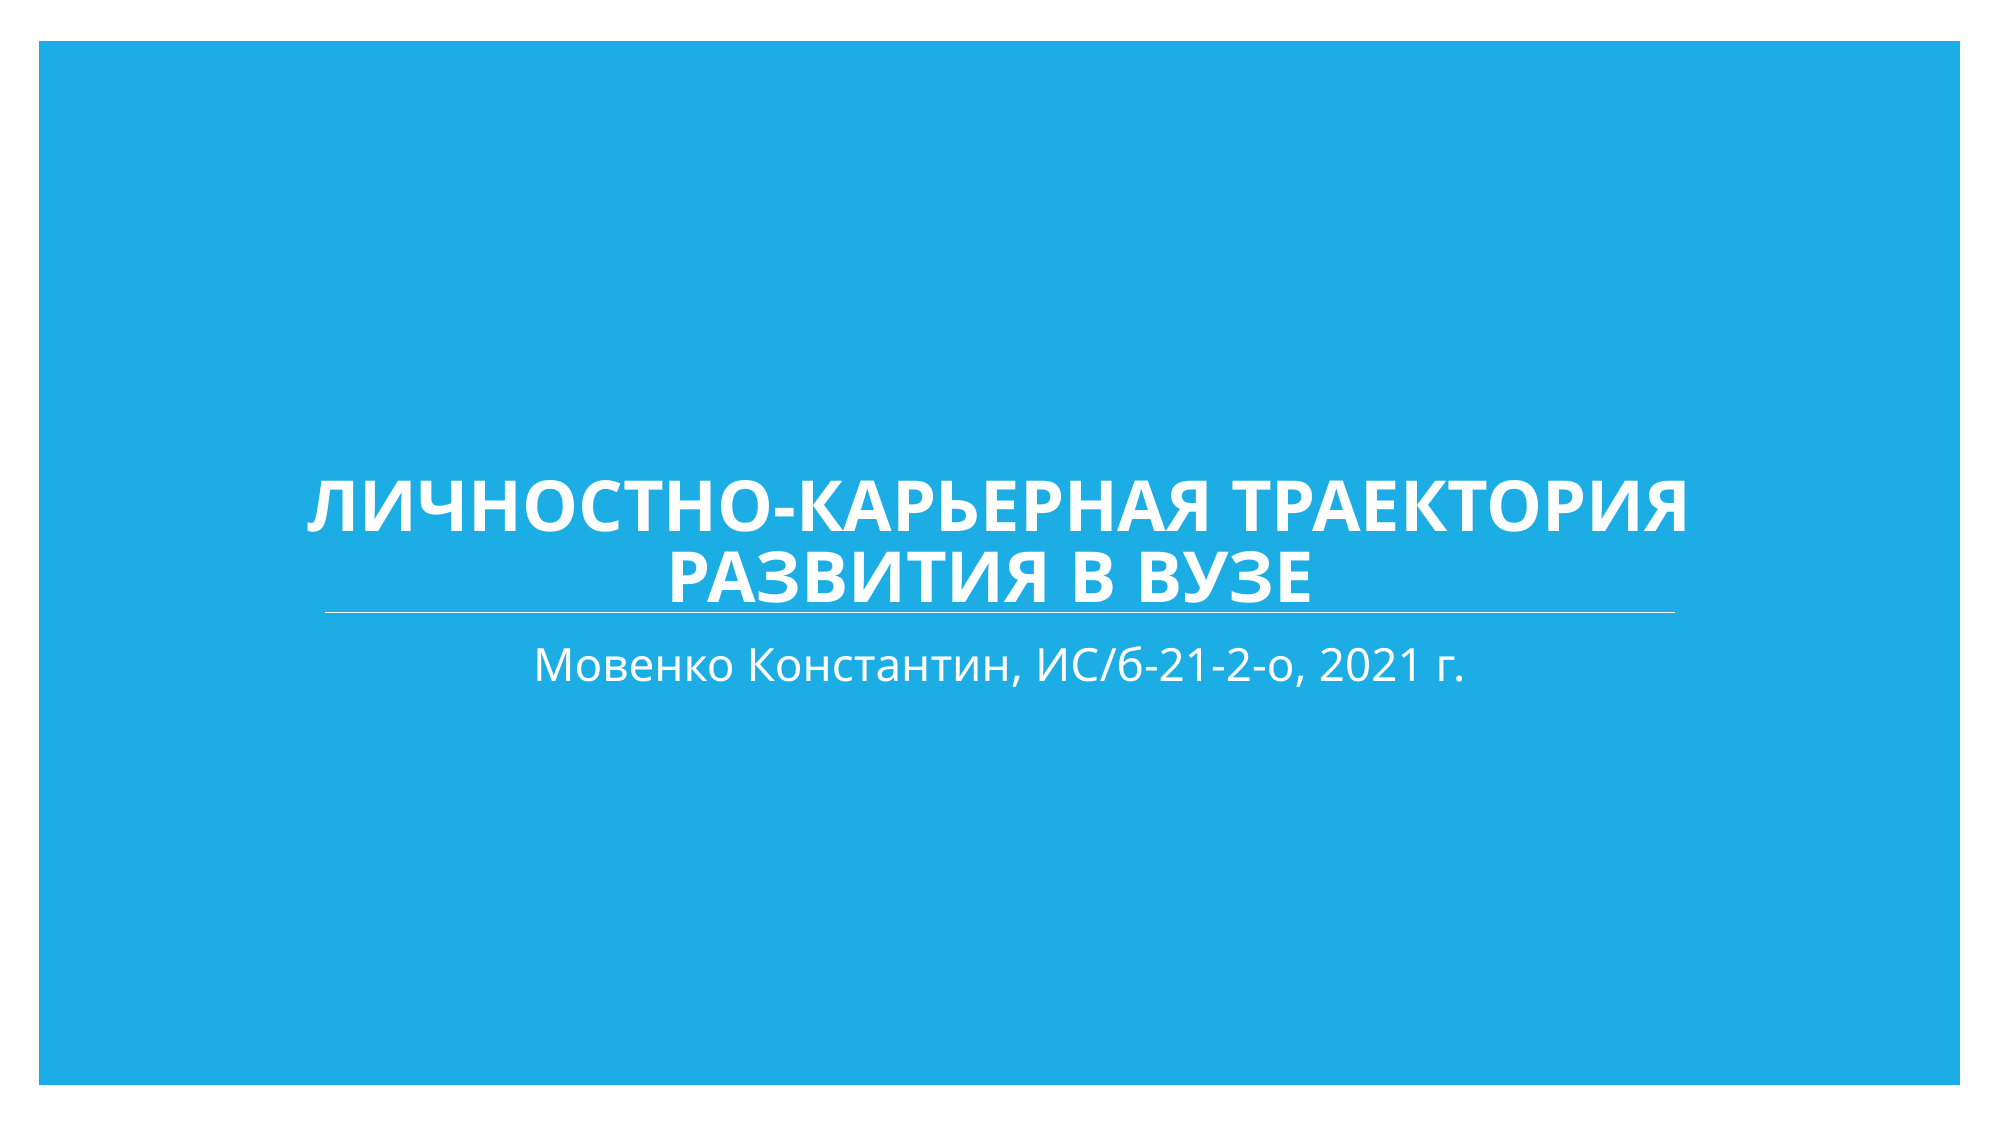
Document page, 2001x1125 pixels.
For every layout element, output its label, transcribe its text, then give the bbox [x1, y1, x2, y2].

title Личностно-карьерная траектория развития в вузе [182, 144, 1818, 625]
subtitle Мовенко Константин, ИС/б-21-2-о, 2021 г. [280, 634, 1719, 863]
